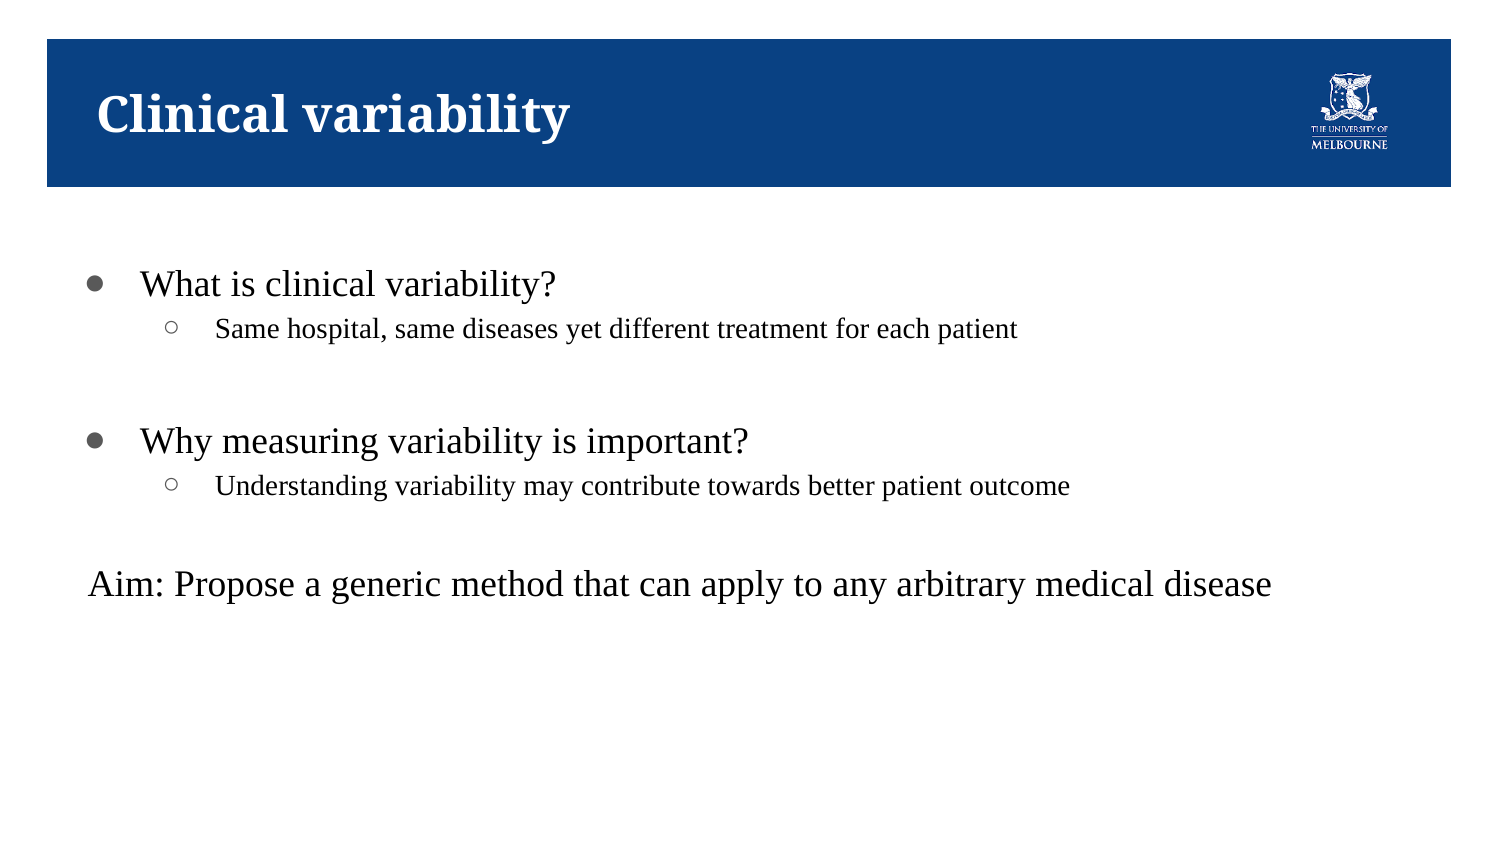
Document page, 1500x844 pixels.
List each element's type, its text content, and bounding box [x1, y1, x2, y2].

picture [47, 39, 1451, 187]
title Clinical variability [81, 67, 1145, 159]
list What is clinical variability? Same hospital, same diseases yet different treatment for each patient Why measuring variability is important? Understanding variability may contribute towards better patient outcome Aim: Propose a generic method that can apply to any arbitrary medical disease [49, 237, 1450, 667]
